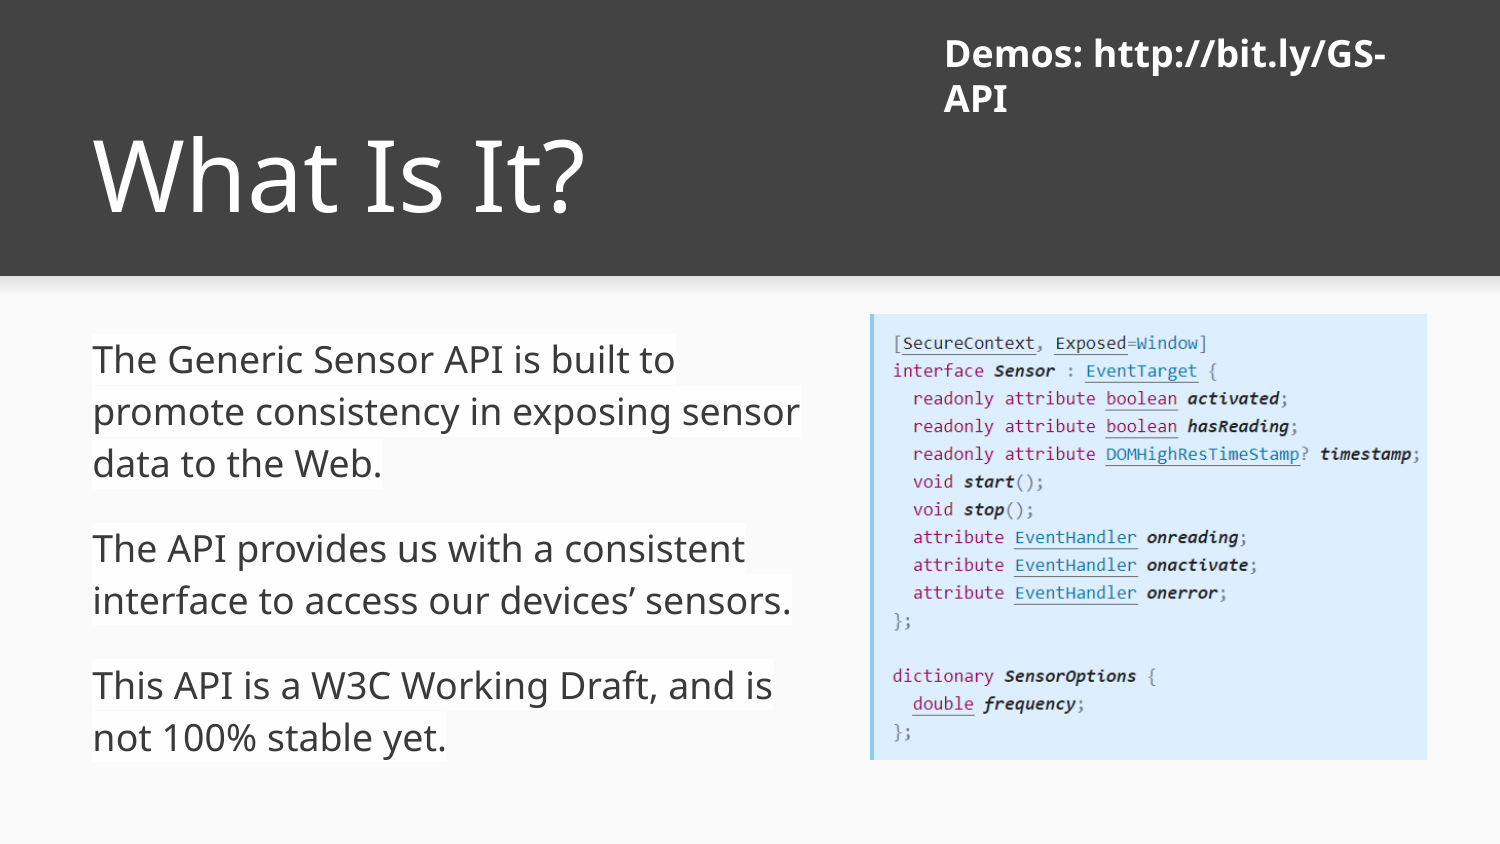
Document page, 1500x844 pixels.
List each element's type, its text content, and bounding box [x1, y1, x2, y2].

picture [870, 314, 1427, 760]
title What Is It? [77, 121, 1427, 248]
list The Generic Sensor API is built to promote consistency in exposing sensor data to the Web. The API provides us with a consistent interface to access our devices’ sensors. This API is a W3C Working Draft, and is not 100% stable yet. [77, 314, 850, 760]
text_box Demos: http://bit.ly/GS-API [928, 15, 1427, 95]
